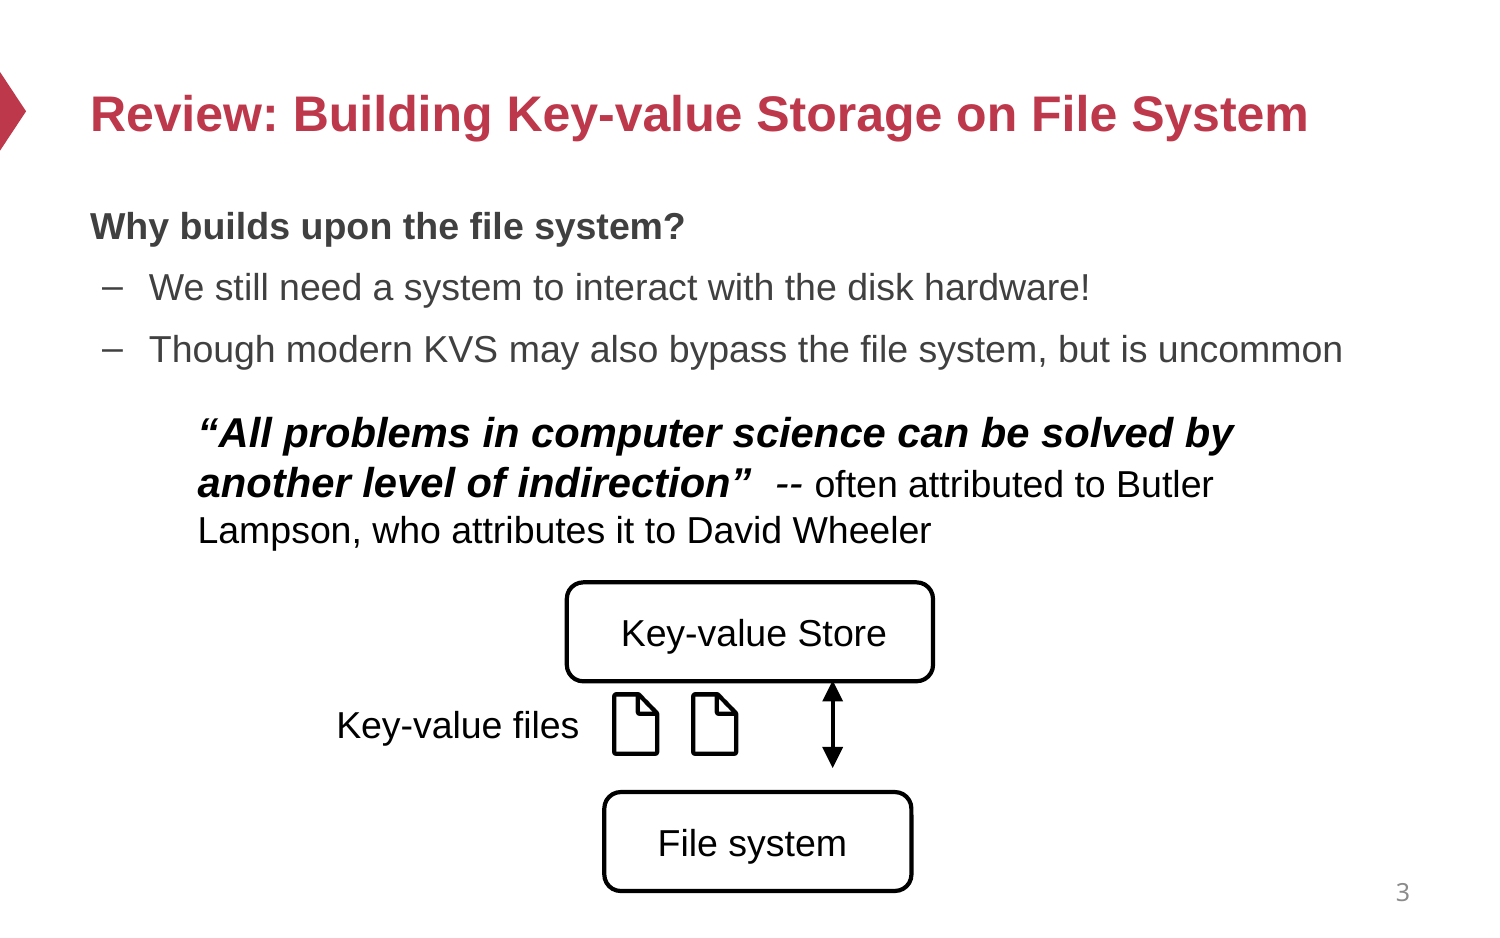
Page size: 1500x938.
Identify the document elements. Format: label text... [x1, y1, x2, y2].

picture [604, 692, 668, 756]
text_box Key-value files [321, 693, 595, 754]
text_box “All problems in computer science can be solved by another level of indirection” -- often attributed to Butler Lampson, who attributes it to David Wheeler [182, 398, 1297, 609]
title Review: Building Key-value Storage on File System [75, 37, 1425, 185]
text_box File system [642, 811, 873, 871]
text_box [564, 609, 936, 684]
list Why builds upon the file system? We still need a system to interact with the disk hardware! Though modern KVS may also bypass the file system, but is uncommon [75, 185, 1425, 457]
text_box Key-value Store [606, 609, 903, 662]
text_box [602, 789, 914, 894]
slide_number 3 [1074, 868, 1425, 919]
picture [682, 692, 746, 756]
